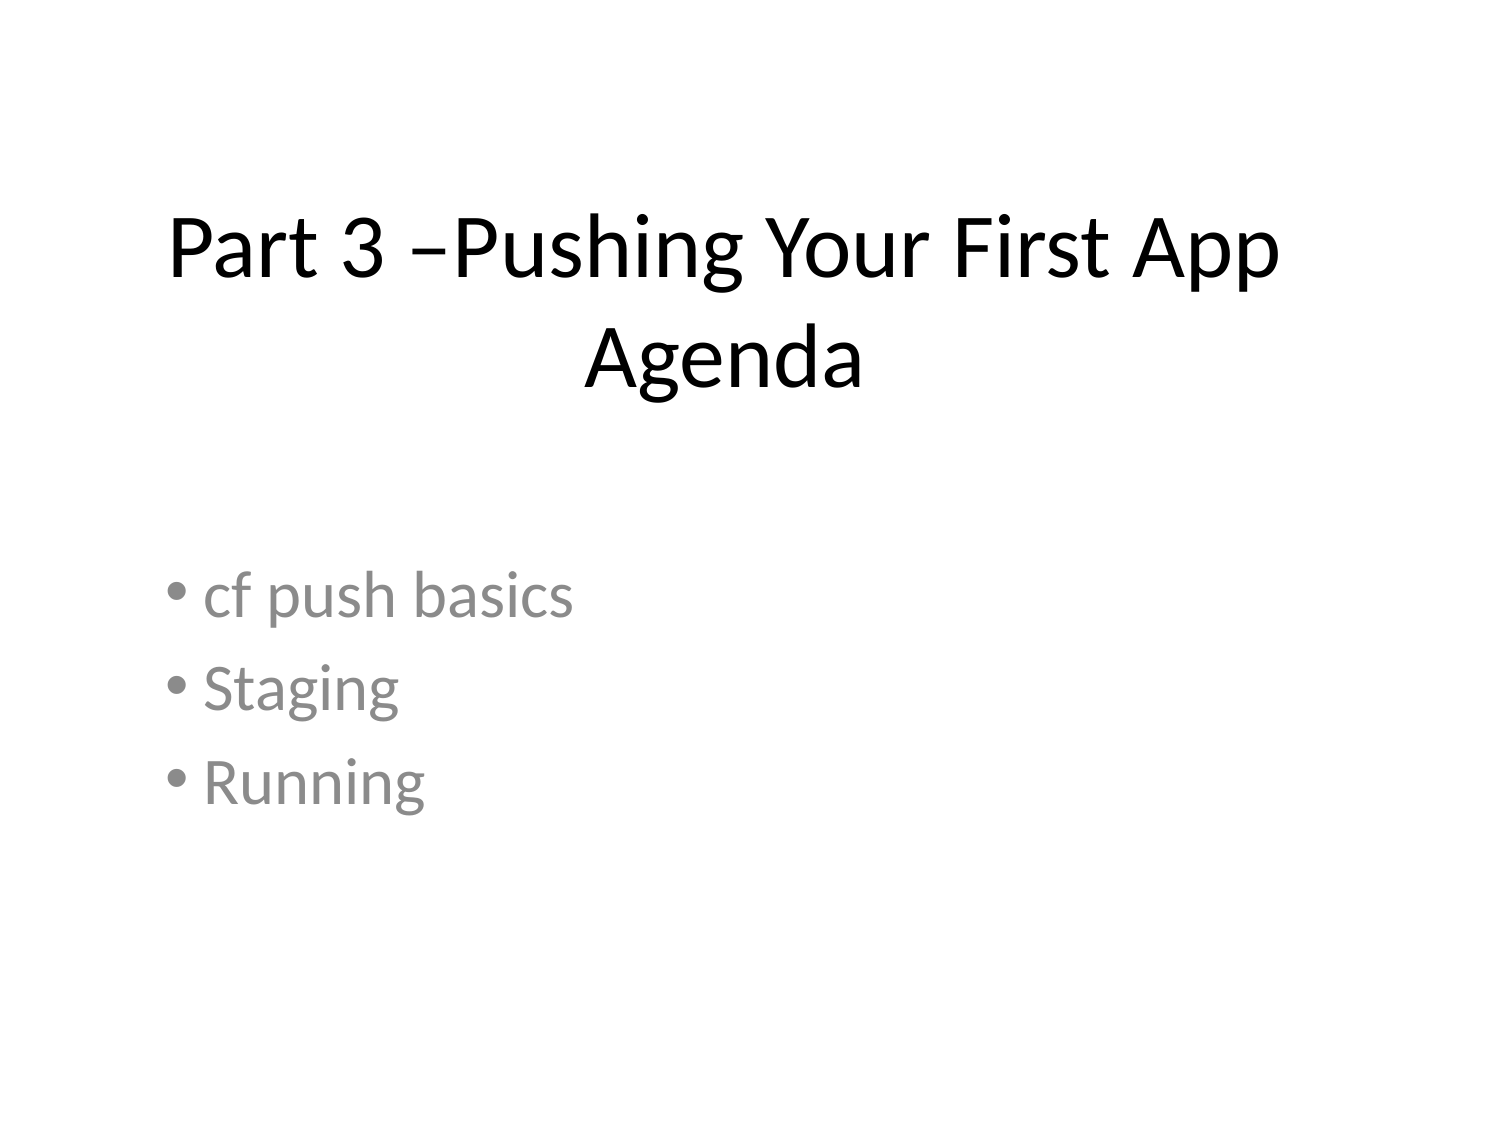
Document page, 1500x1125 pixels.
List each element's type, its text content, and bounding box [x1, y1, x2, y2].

title Part 3 –Pushing Your First App Agenda [87, 174, 1363, 417]
subtitle cf push basics Staging Running [150, 450, 1350, 1050]
